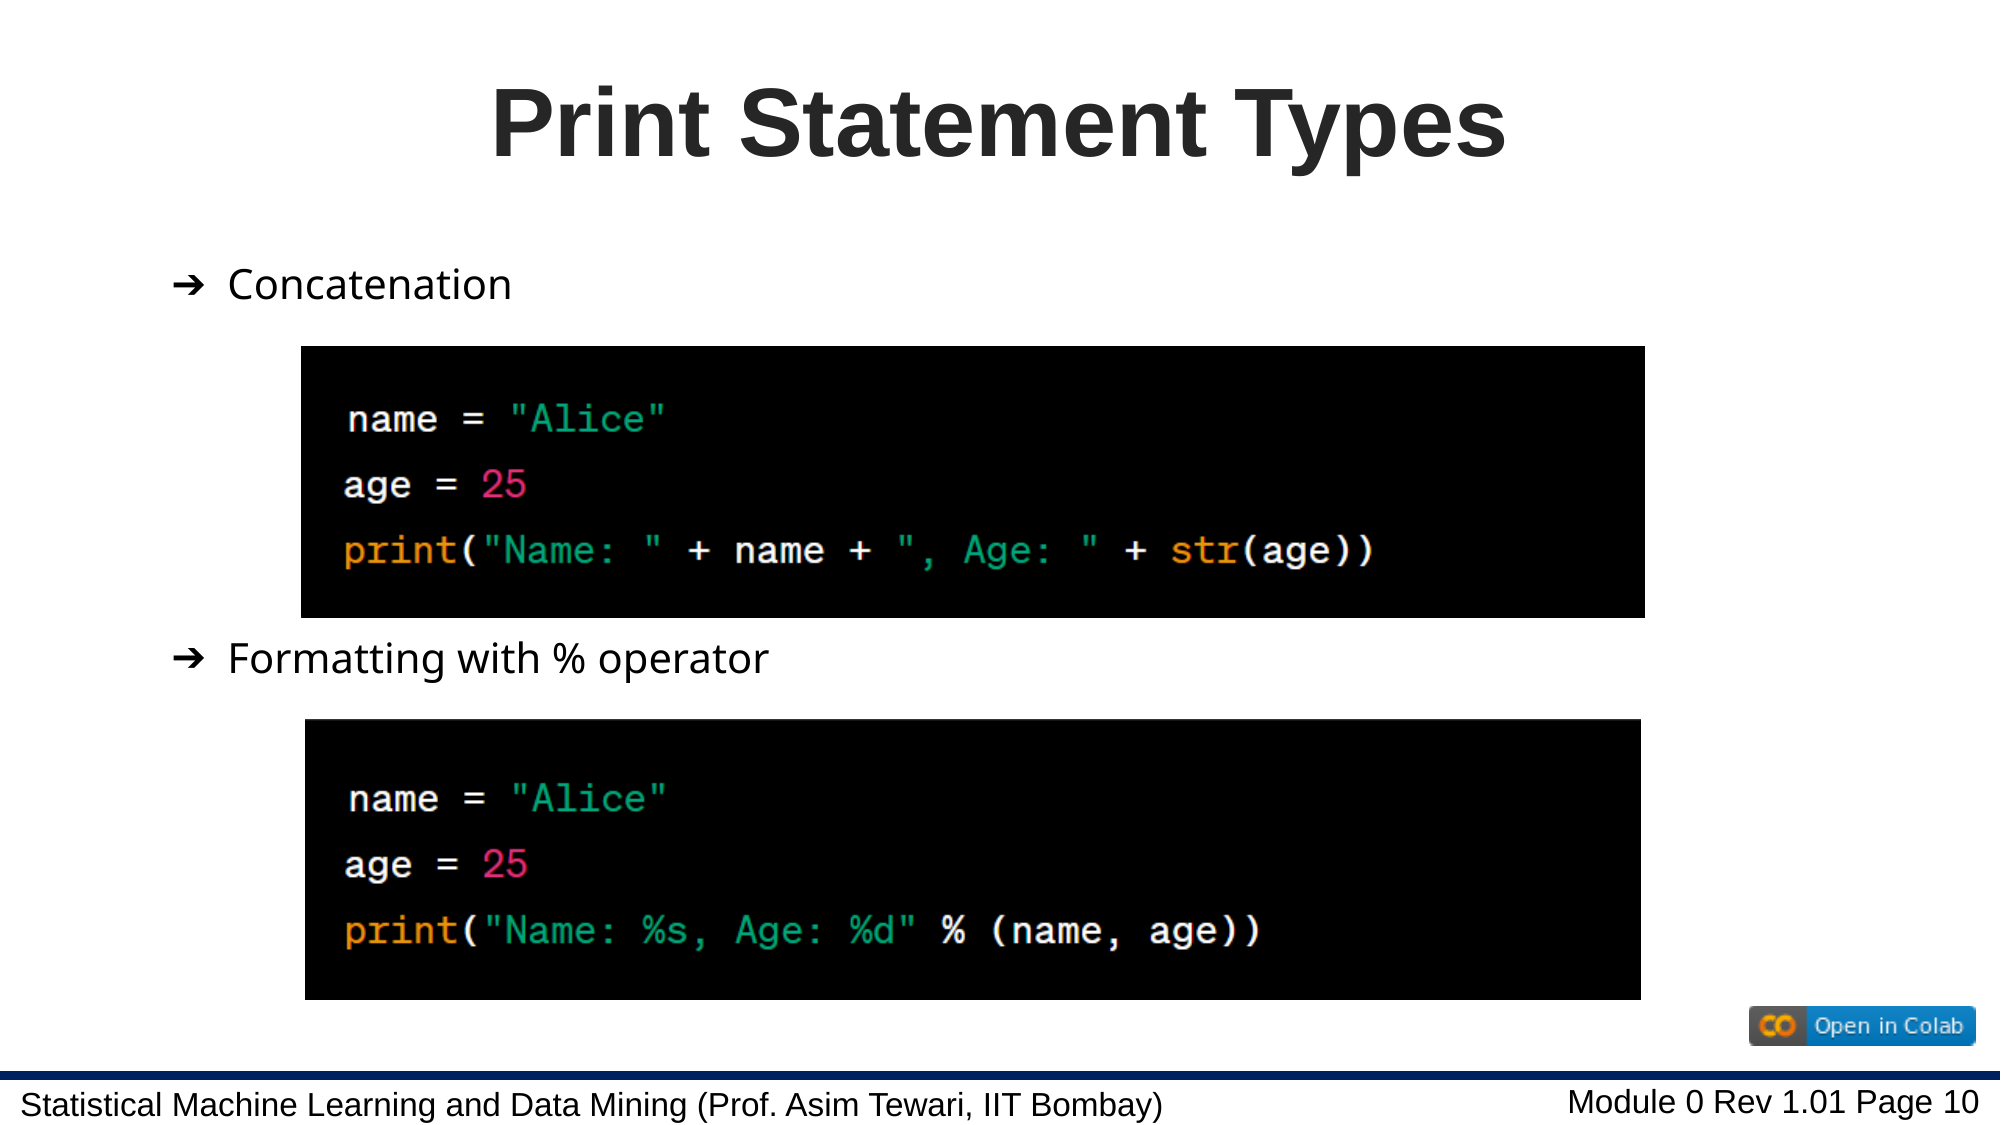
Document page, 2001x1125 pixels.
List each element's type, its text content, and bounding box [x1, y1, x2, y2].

picture [301, 346, 1645, 618]
title Print Statement Types [137, 53, 1863, 197]
picture [1749, 1006, 1976, 1046]
list Concatenation [137, 256, 1863, 347]
picture [305, 719, 1641, 1000]
list Formatting with % operator [137, 630, 1863, 720]
